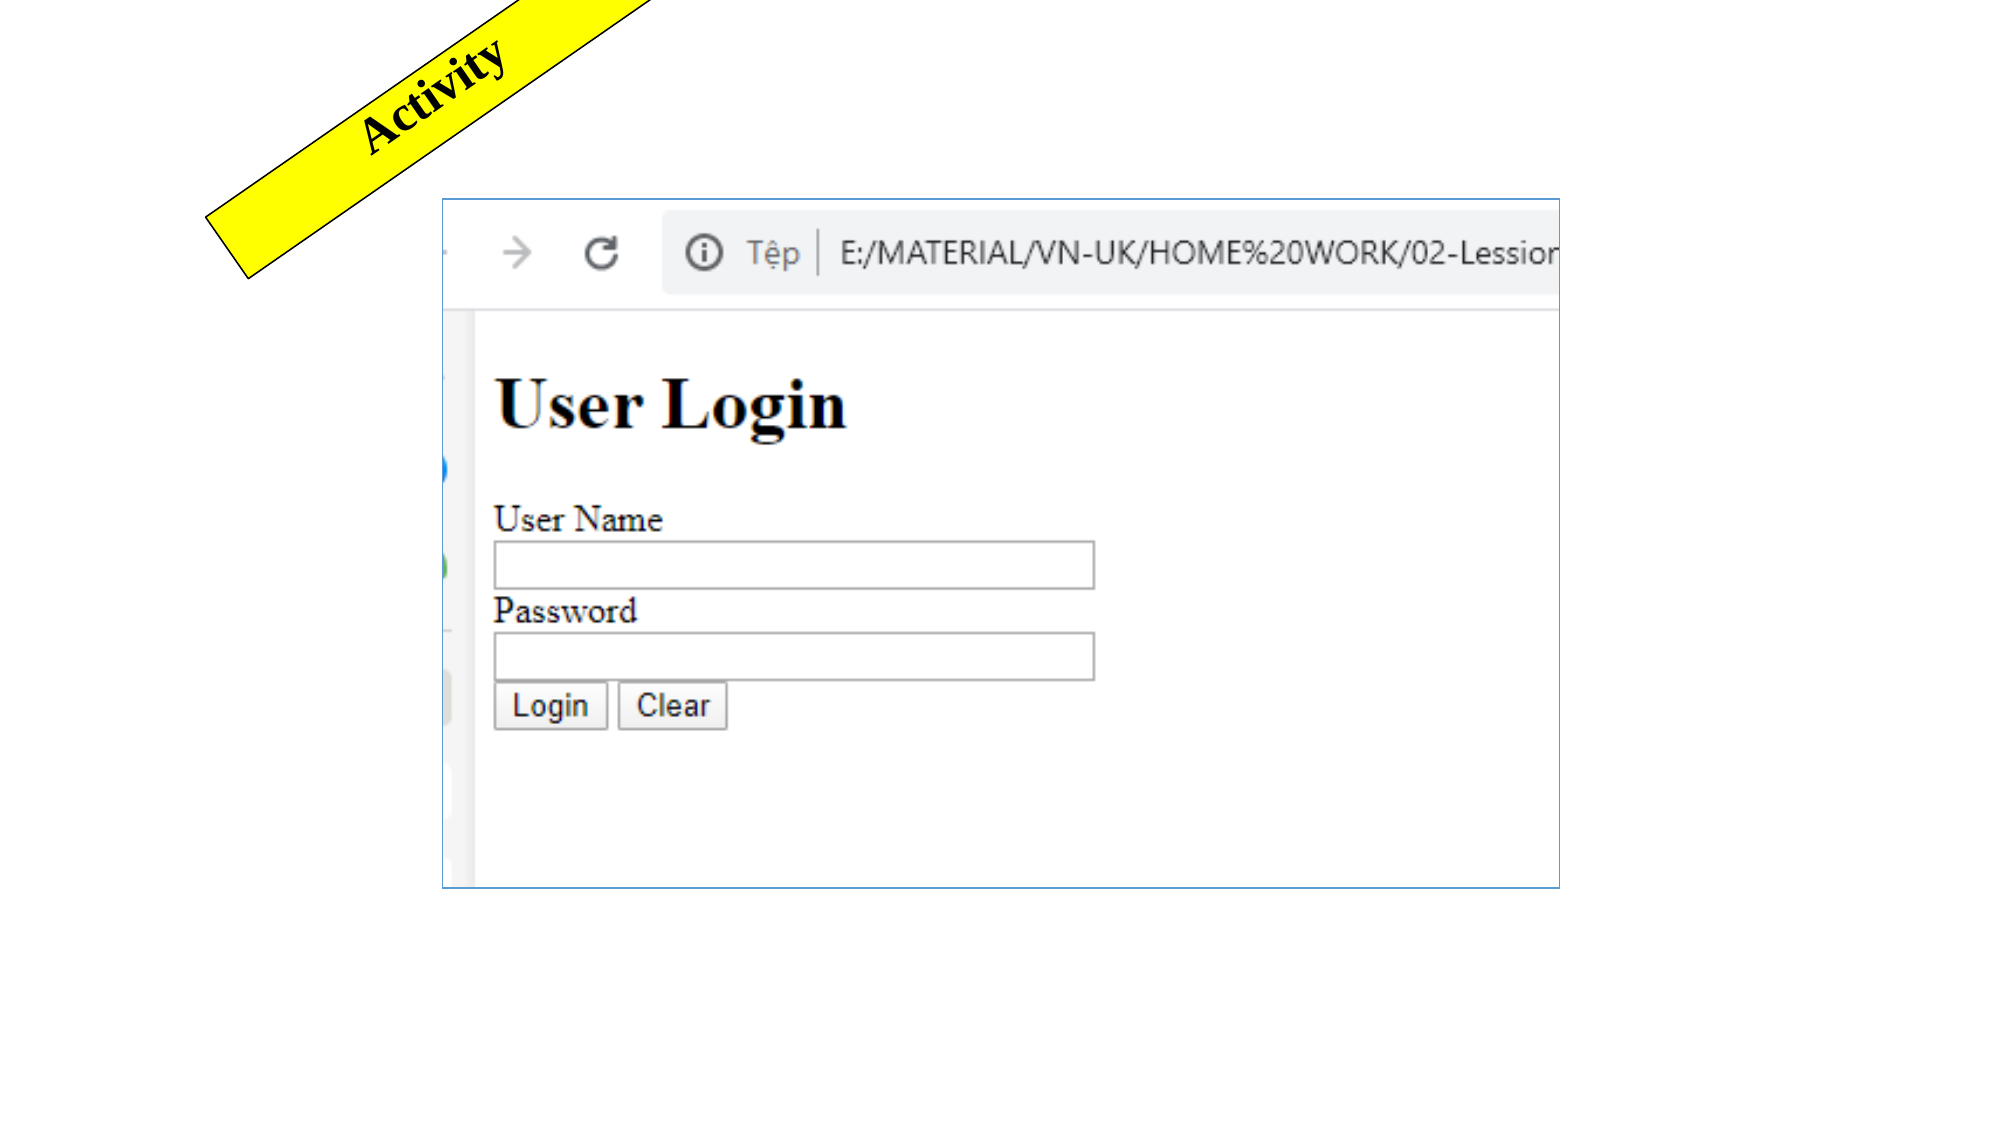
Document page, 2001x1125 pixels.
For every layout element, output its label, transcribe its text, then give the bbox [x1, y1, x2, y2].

picture [443, 199, 1559, 888]
text_box Activity [205, 0, 650, 279]
